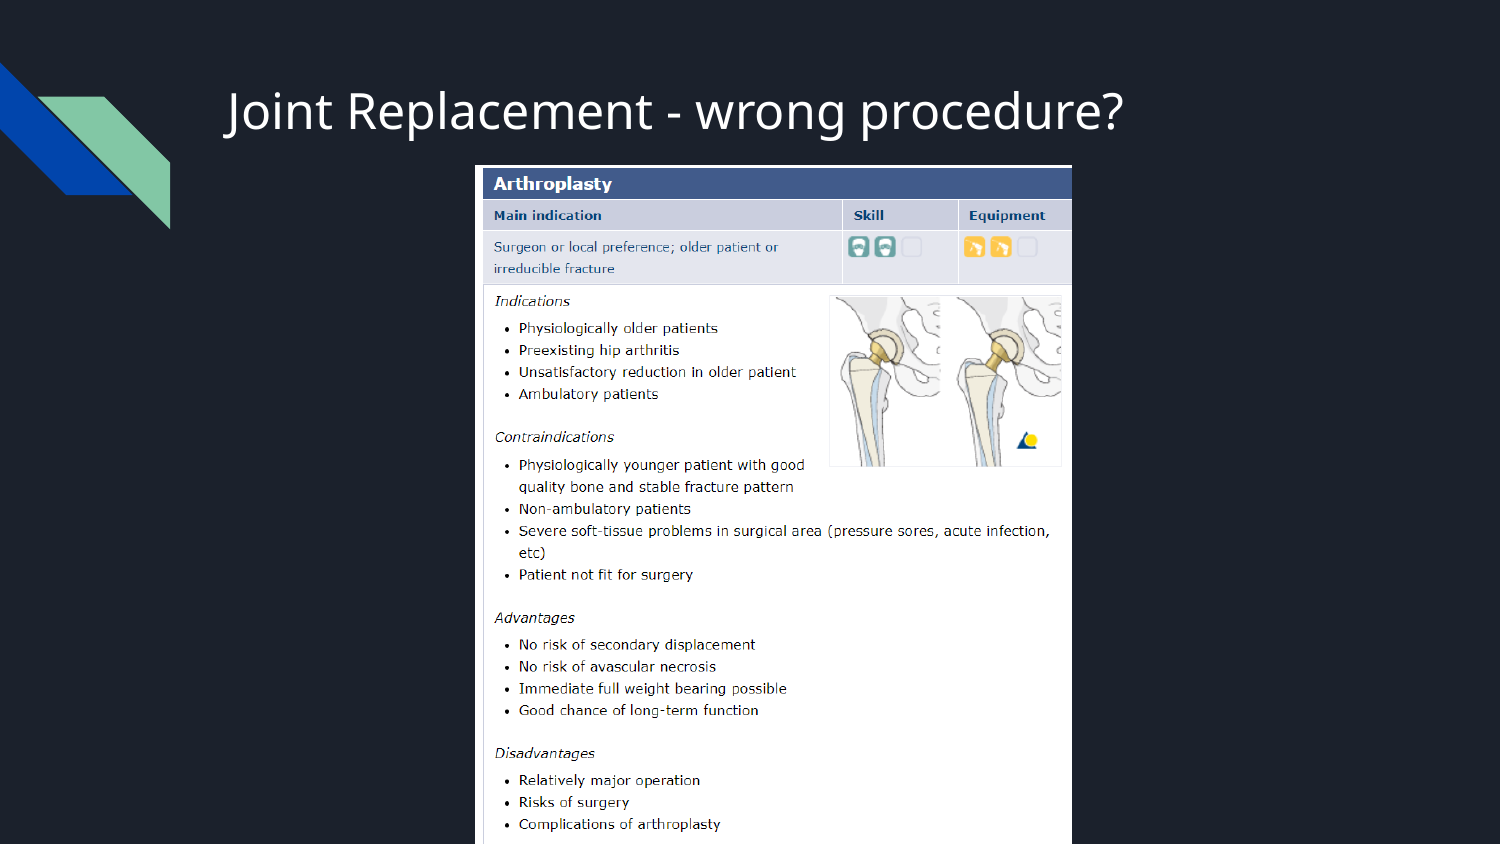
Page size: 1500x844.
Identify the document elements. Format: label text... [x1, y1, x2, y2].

picture [474, 164, 1073, 844]
title Joint Replacement - wrong procedure? [212, 64, 1368, 215]
